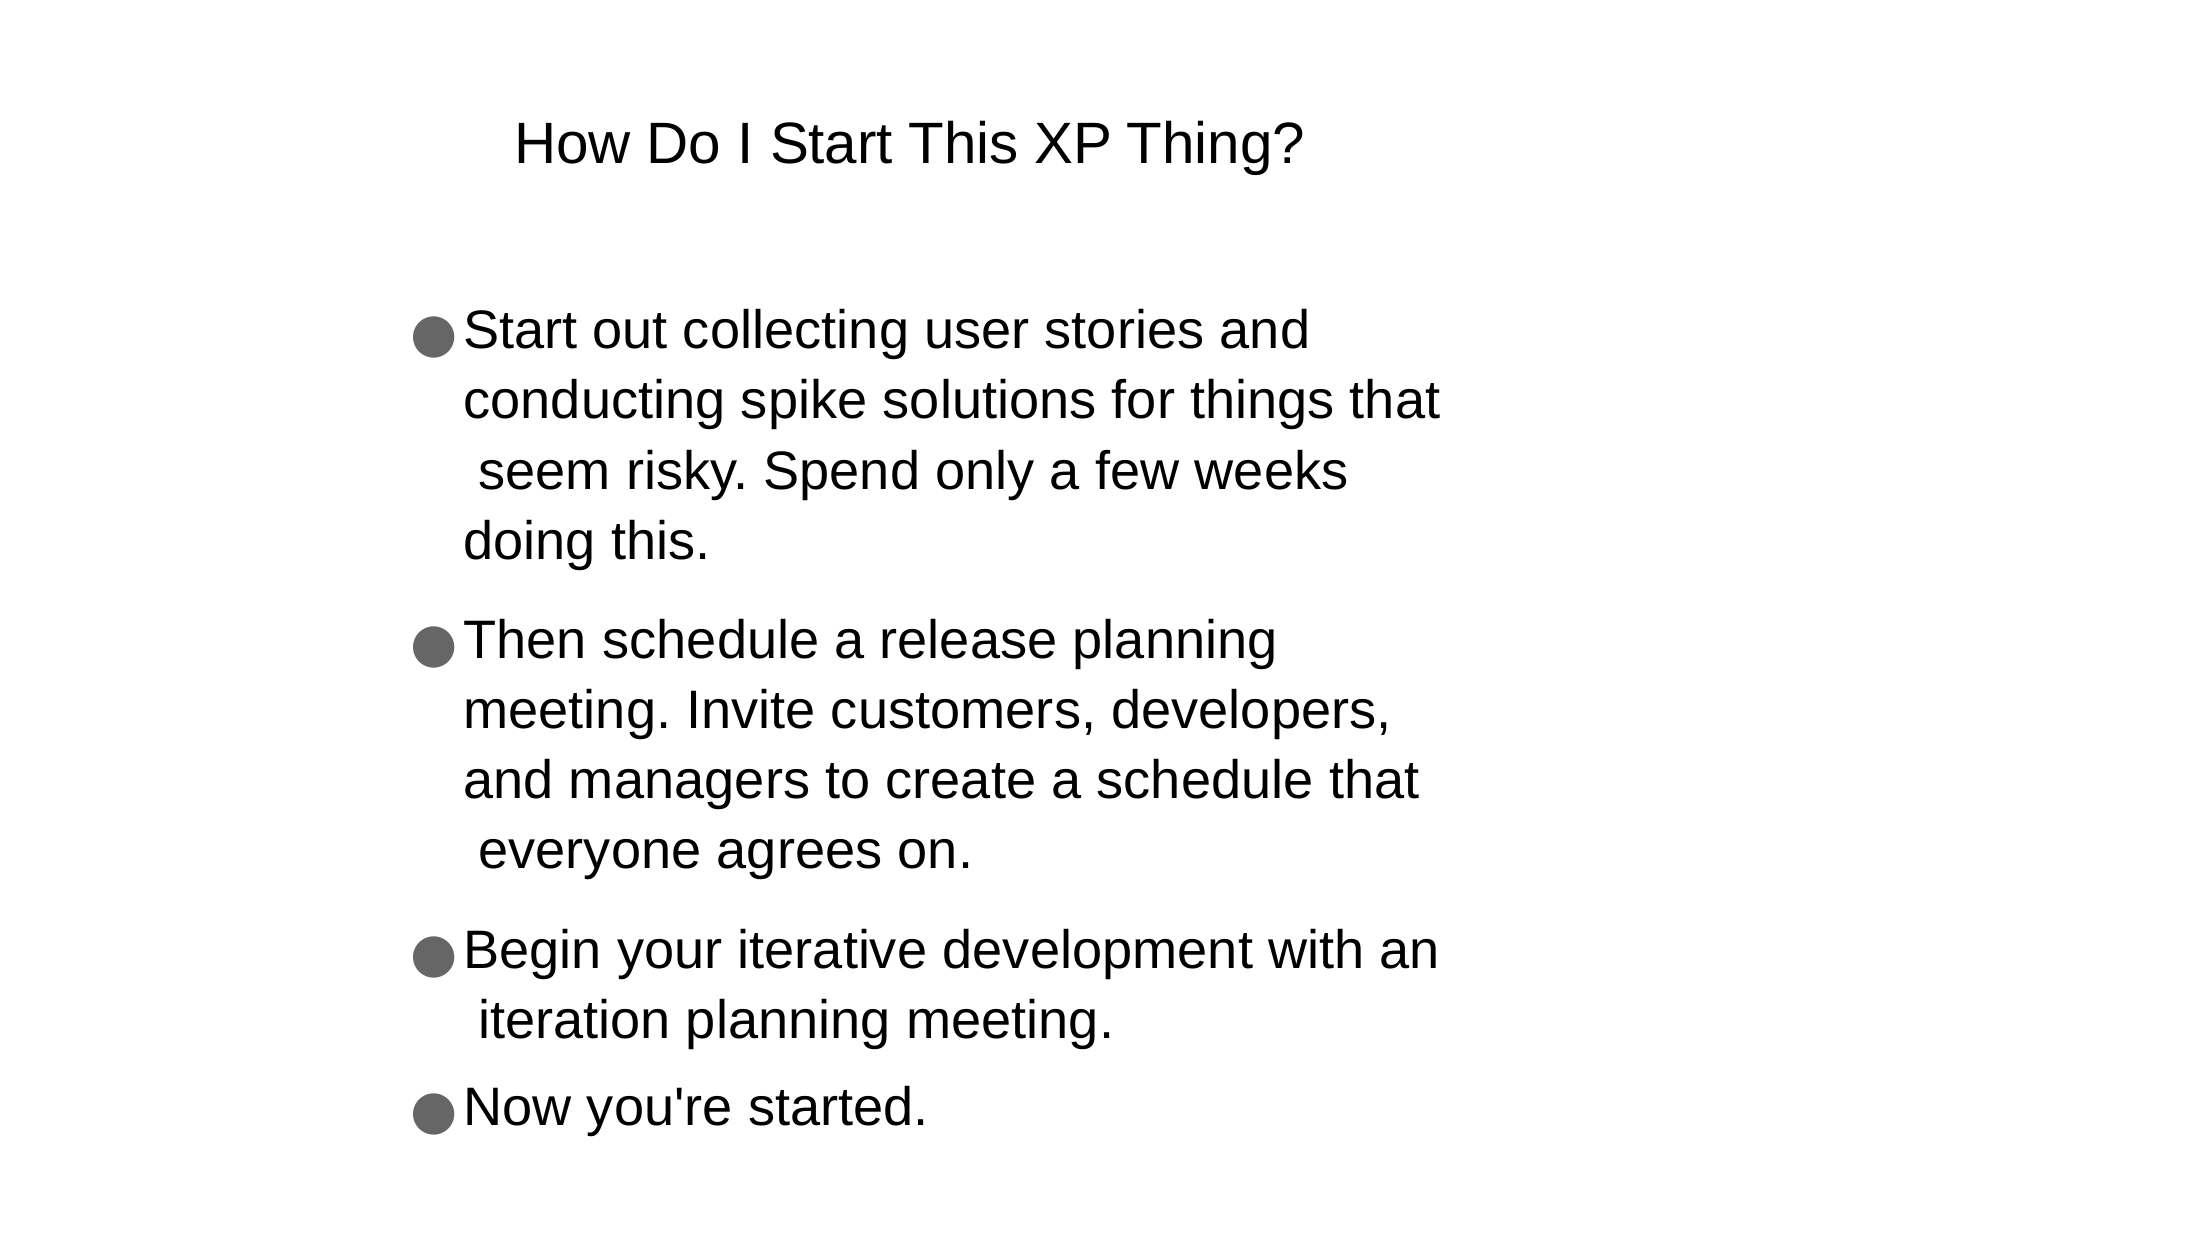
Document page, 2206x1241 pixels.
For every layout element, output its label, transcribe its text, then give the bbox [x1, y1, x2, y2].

text_box Start out collecting user stories and conducting spike solutions for things that seem risky. Spend only a few weeks doing this. Then schedule a release planning meeting. Invite customers, developers, and managers to create a schedule that everyone agrees on. Begin your iterative development with an iteration planning meeting. Now you're started. [407, 280, 1443, 1136]
title How Do I Start This XP Thing? [512, 114, 1354, 280]
